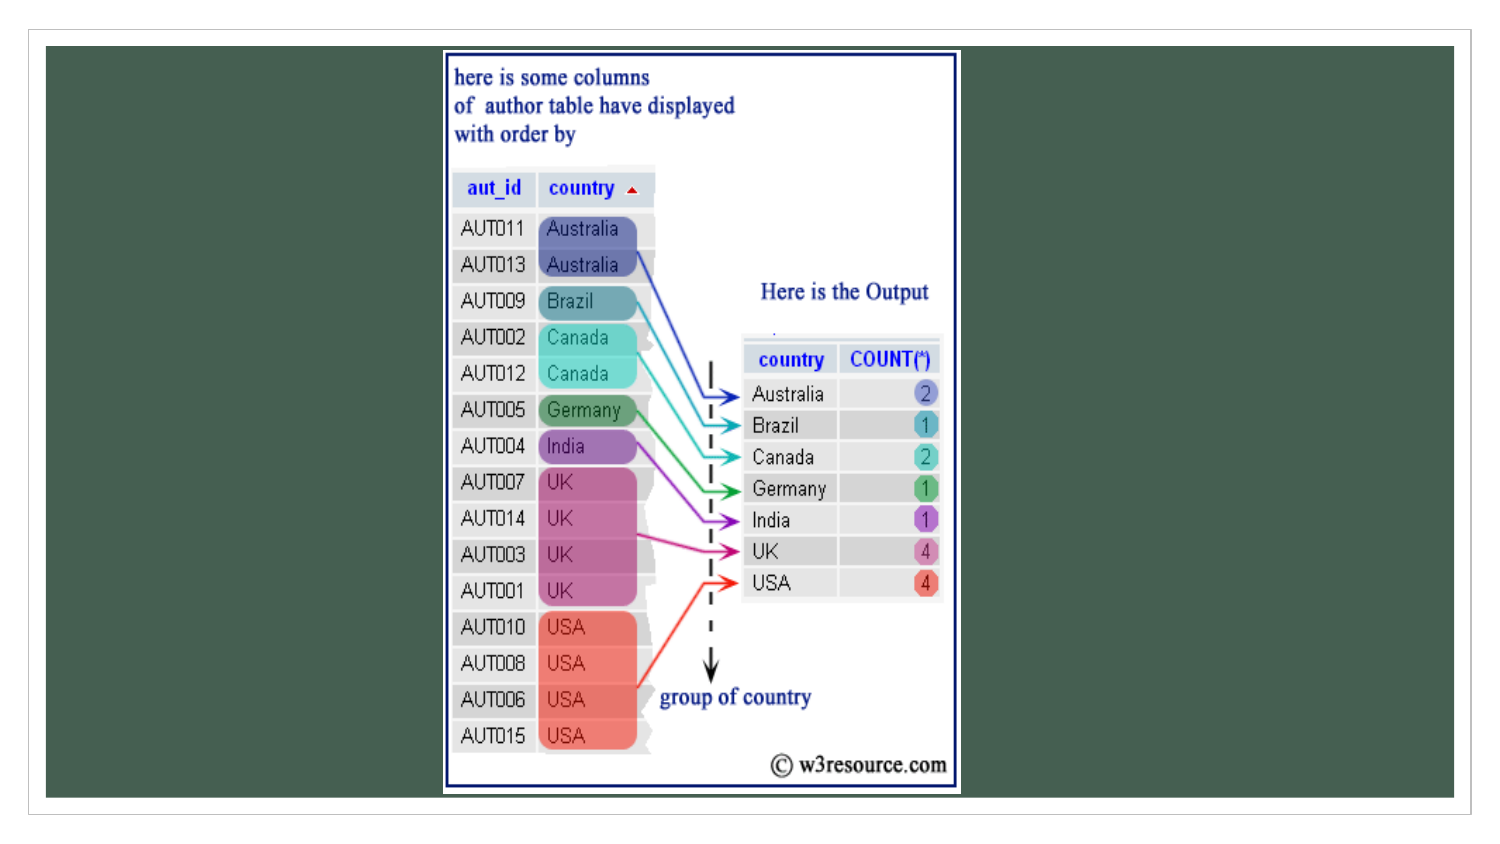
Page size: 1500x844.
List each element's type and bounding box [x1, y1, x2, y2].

picture [443, 50, 961, 794]
